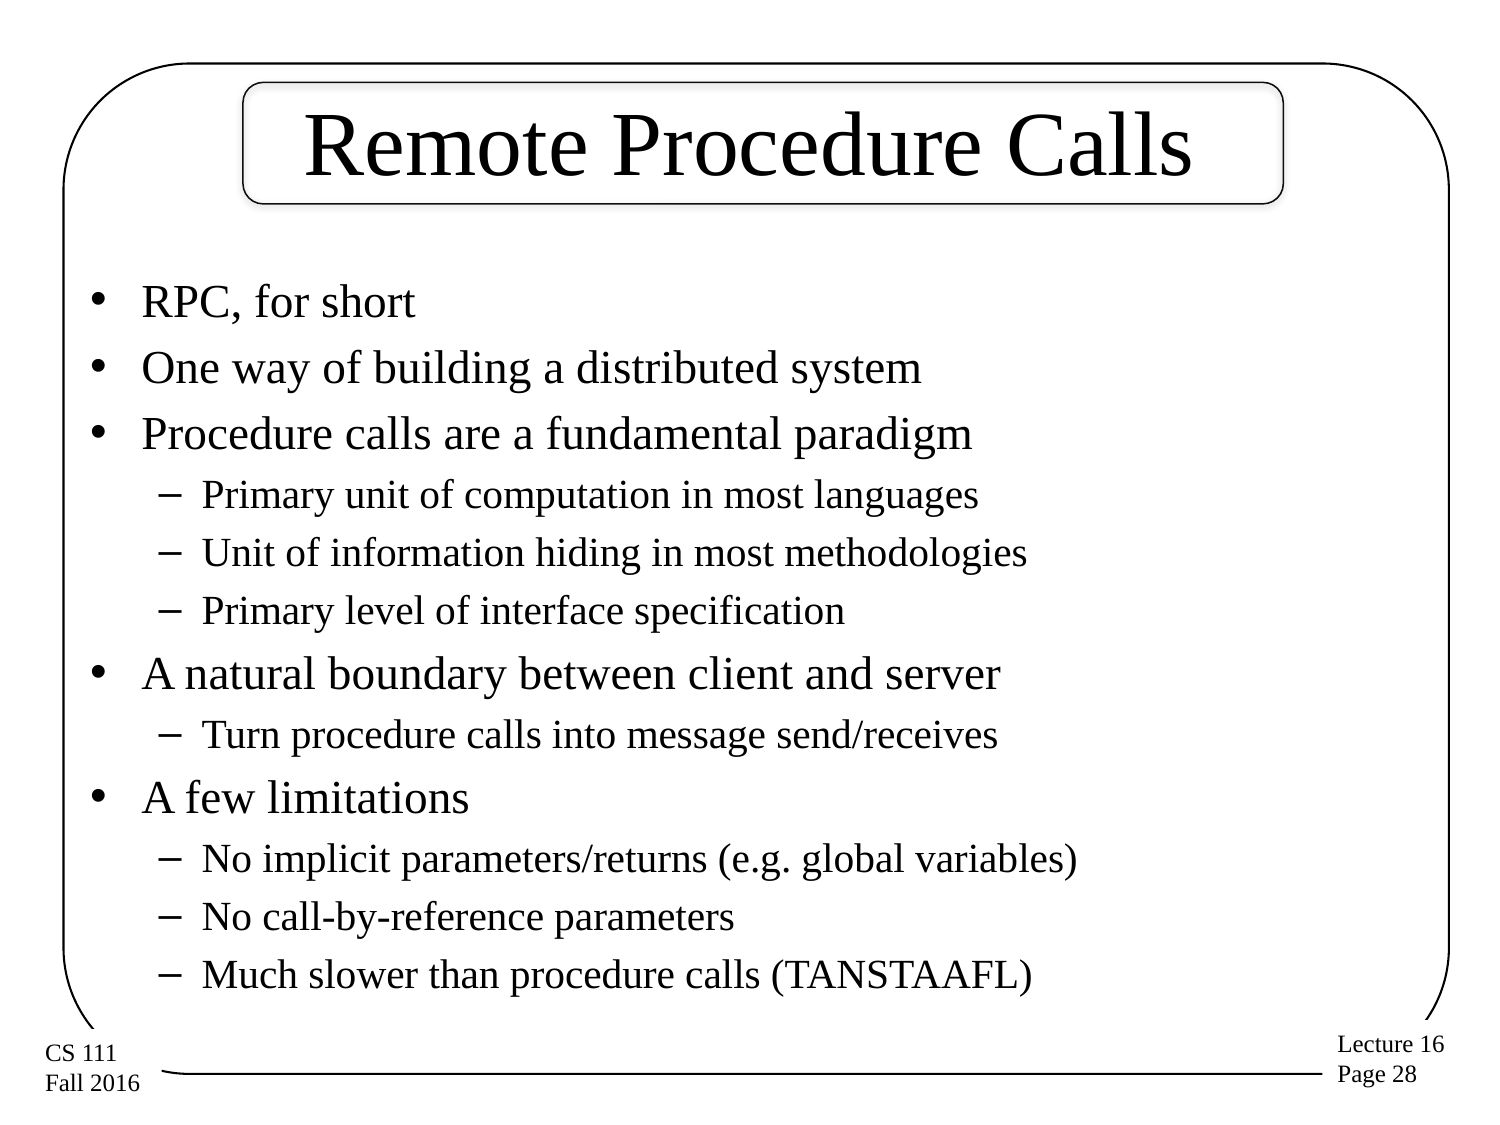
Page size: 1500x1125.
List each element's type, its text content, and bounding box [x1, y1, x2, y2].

list RPC, for short One way of building a distributed system Procedure calls are a fundamental paradigm Primary unit of computation in most languages Unit of information hiding in most methodologies Primary level of interface specification A natural boundary between client and server Turn procedure calls into message send/receives A few limitations No implicit parameters/returns (e.g. global variables) No call-by-reference parameters Much slower than procedure calls (TANSTAAFL) [74, 262, 1426, 1006]
title Remote Procedure Calls [74, 44, 1426, 233]
text_box [242, 81, 1285, 205]
